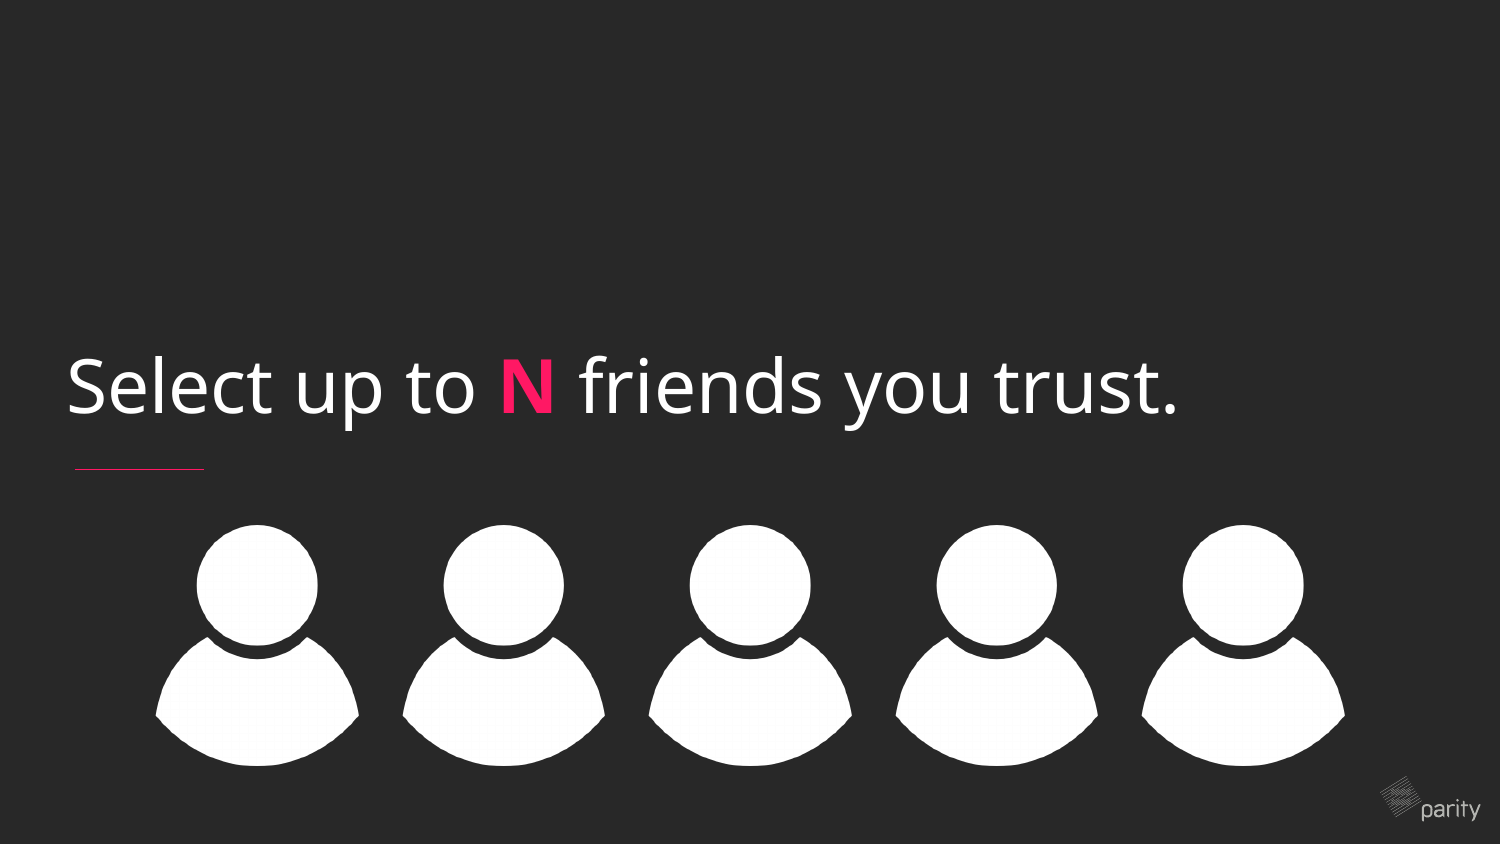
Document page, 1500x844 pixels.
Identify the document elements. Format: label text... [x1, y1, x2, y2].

picture [136, 524, 378, 766]
title Select up to N friends you trust. [51, 132, 1283, 444]
picture [629, 524, 871, 766]
picture [383, 524, 624, 766]
picture [876, 524, 1117, 766]
picture [1122, 524, 1364, 766]
